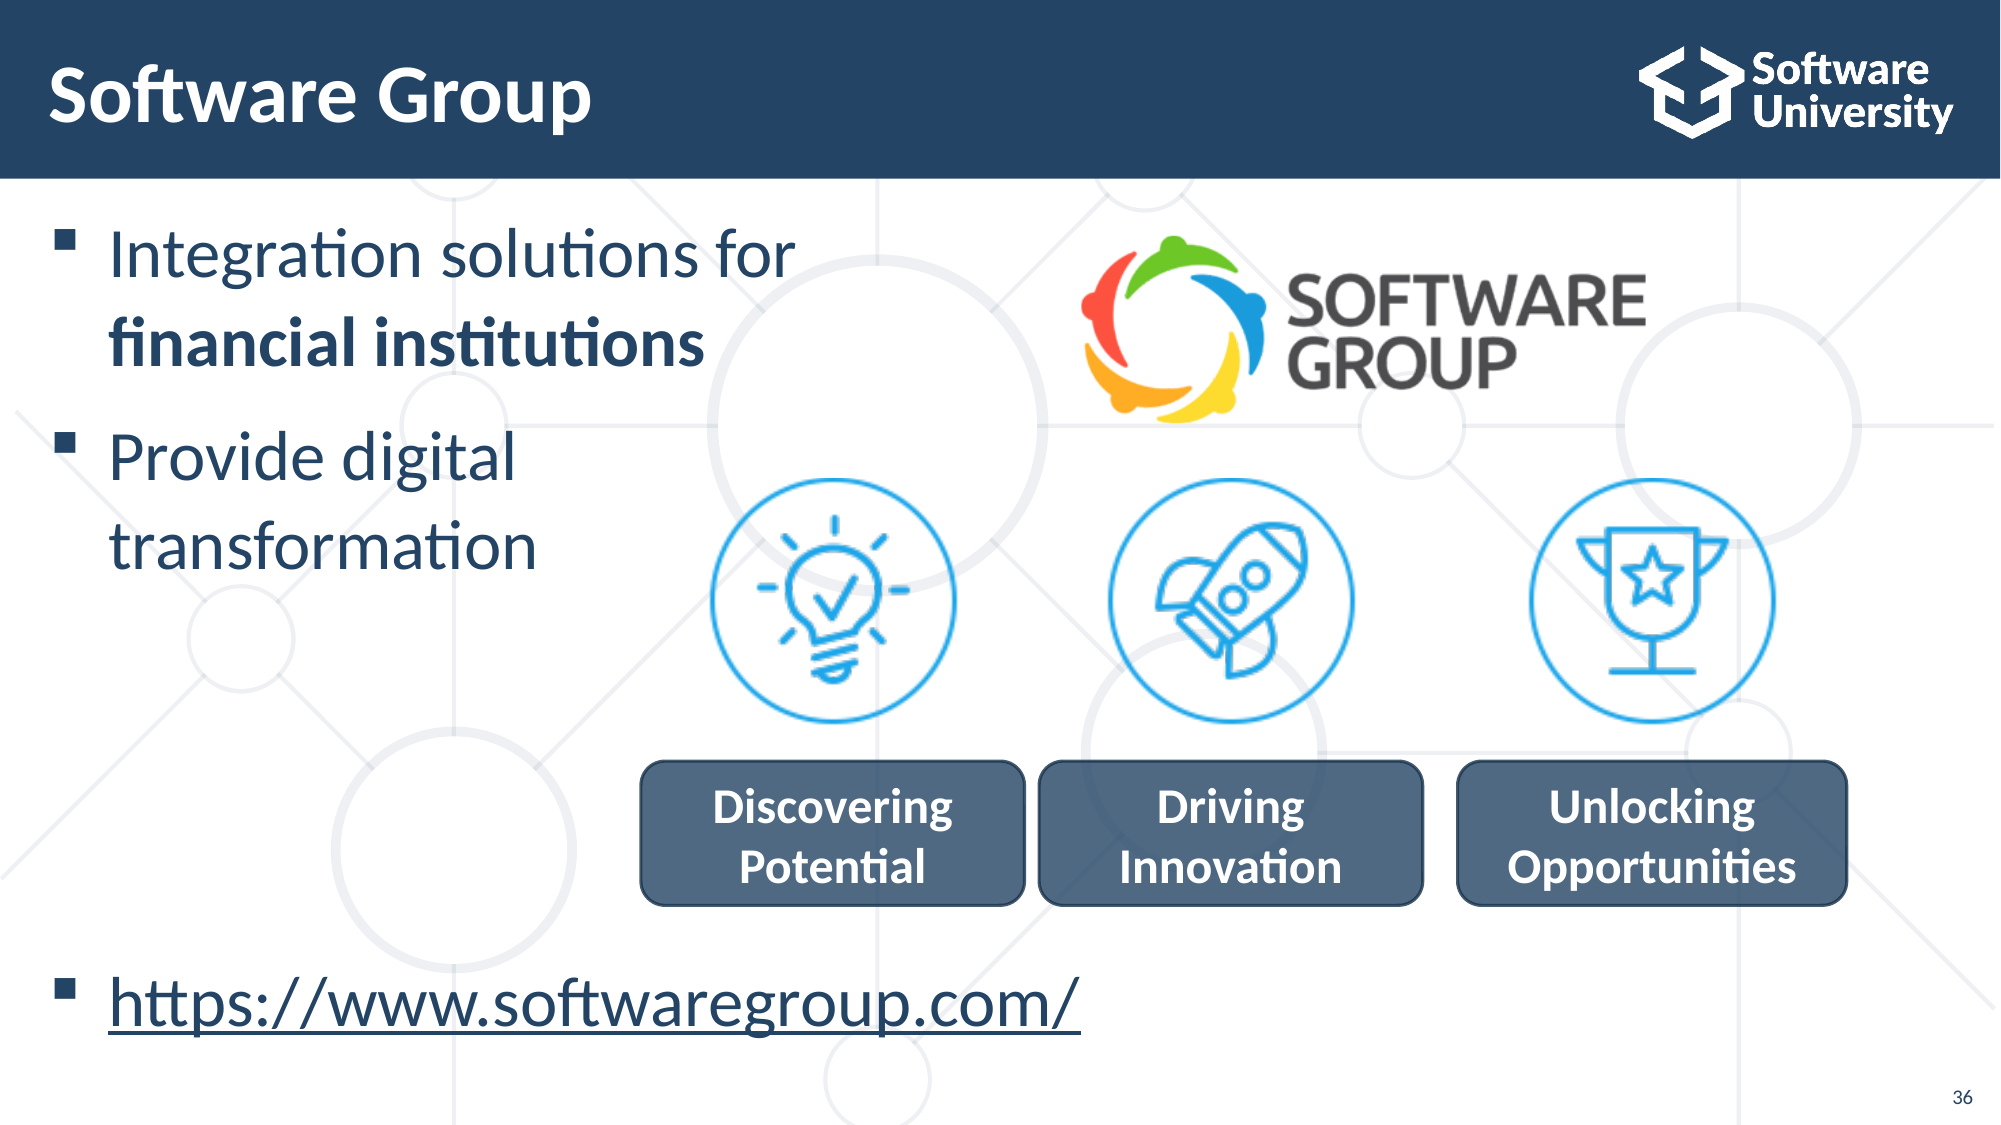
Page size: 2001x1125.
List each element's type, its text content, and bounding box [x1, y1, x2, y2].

slide_number 36 [1927, 1067, 1989, 1117]
text_box Unlocking Opportunities [1456, 760, 1848, 907]
picture [1090, 478, 1372, 760]
picture [1639, 46, 1954, 139]
text_box Driving Innovation [1038, 760, 1424, 907]
list Integration solutions for financial institutions Provide digital transformation https://www.softwaregroup.com/ [31, 196, 1970, 1104]
picture [1511, 478, 1793, 760]
picture [692, 478, 974, 760]
picture [1016, 188, 1710, 477]
text_box Discovering Potential [639, 760, 1026, 907]
title Software Group [31, 16, 1625, 162]
